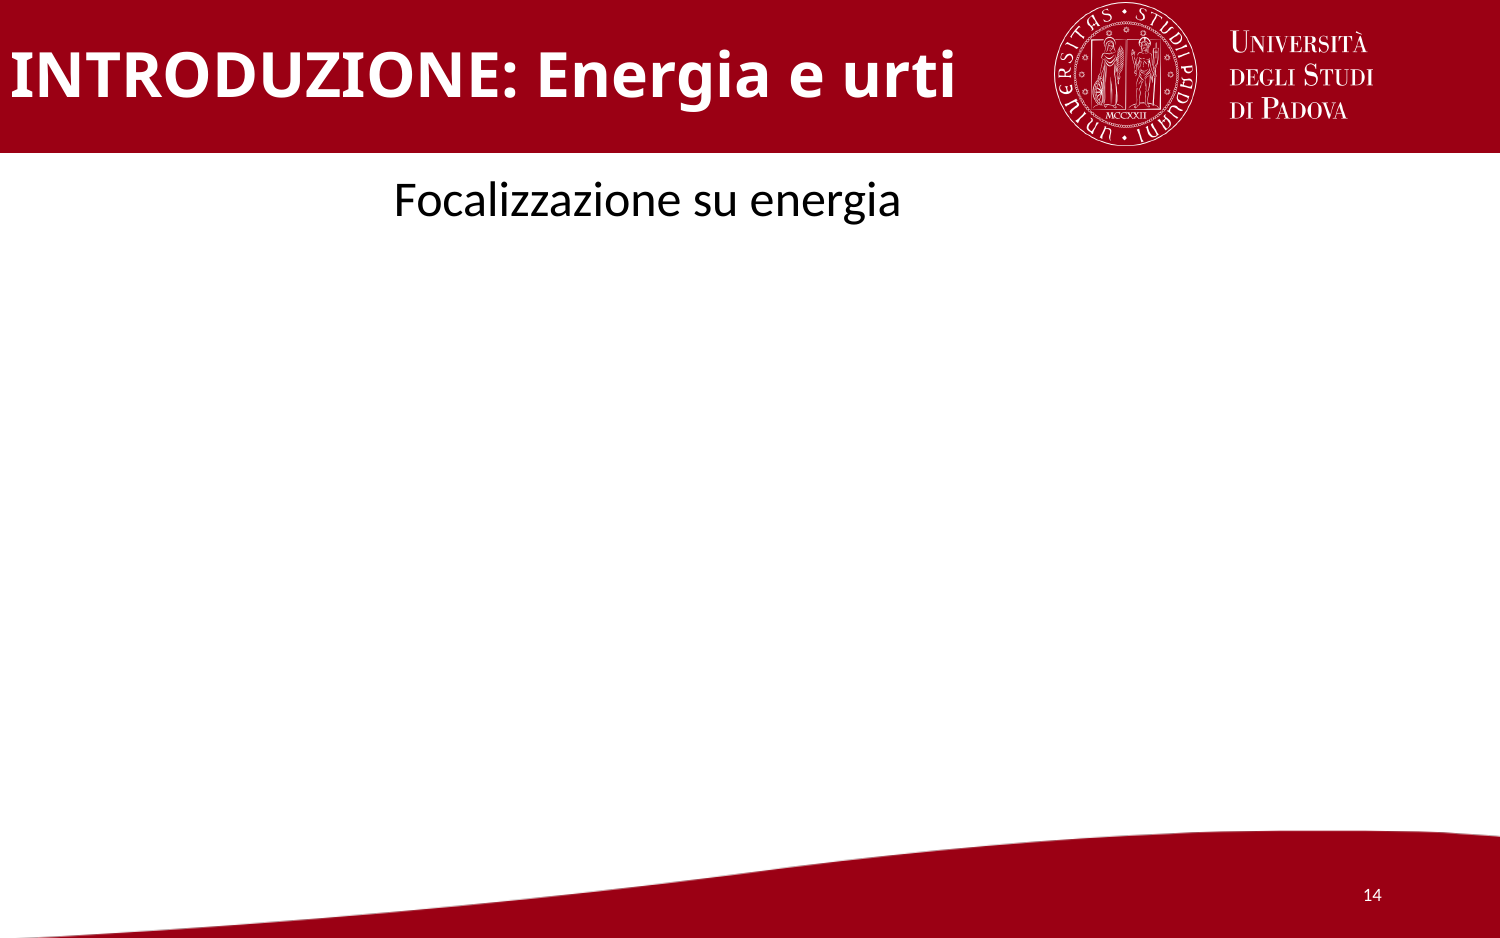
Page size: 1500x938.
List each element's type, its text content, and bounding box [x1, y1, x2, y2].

picture [0, 830, 1500, 938]
text_box Focalizzazione su energia [379, 158, 1253, 324]
picture [0, 0, 1500, 153]
